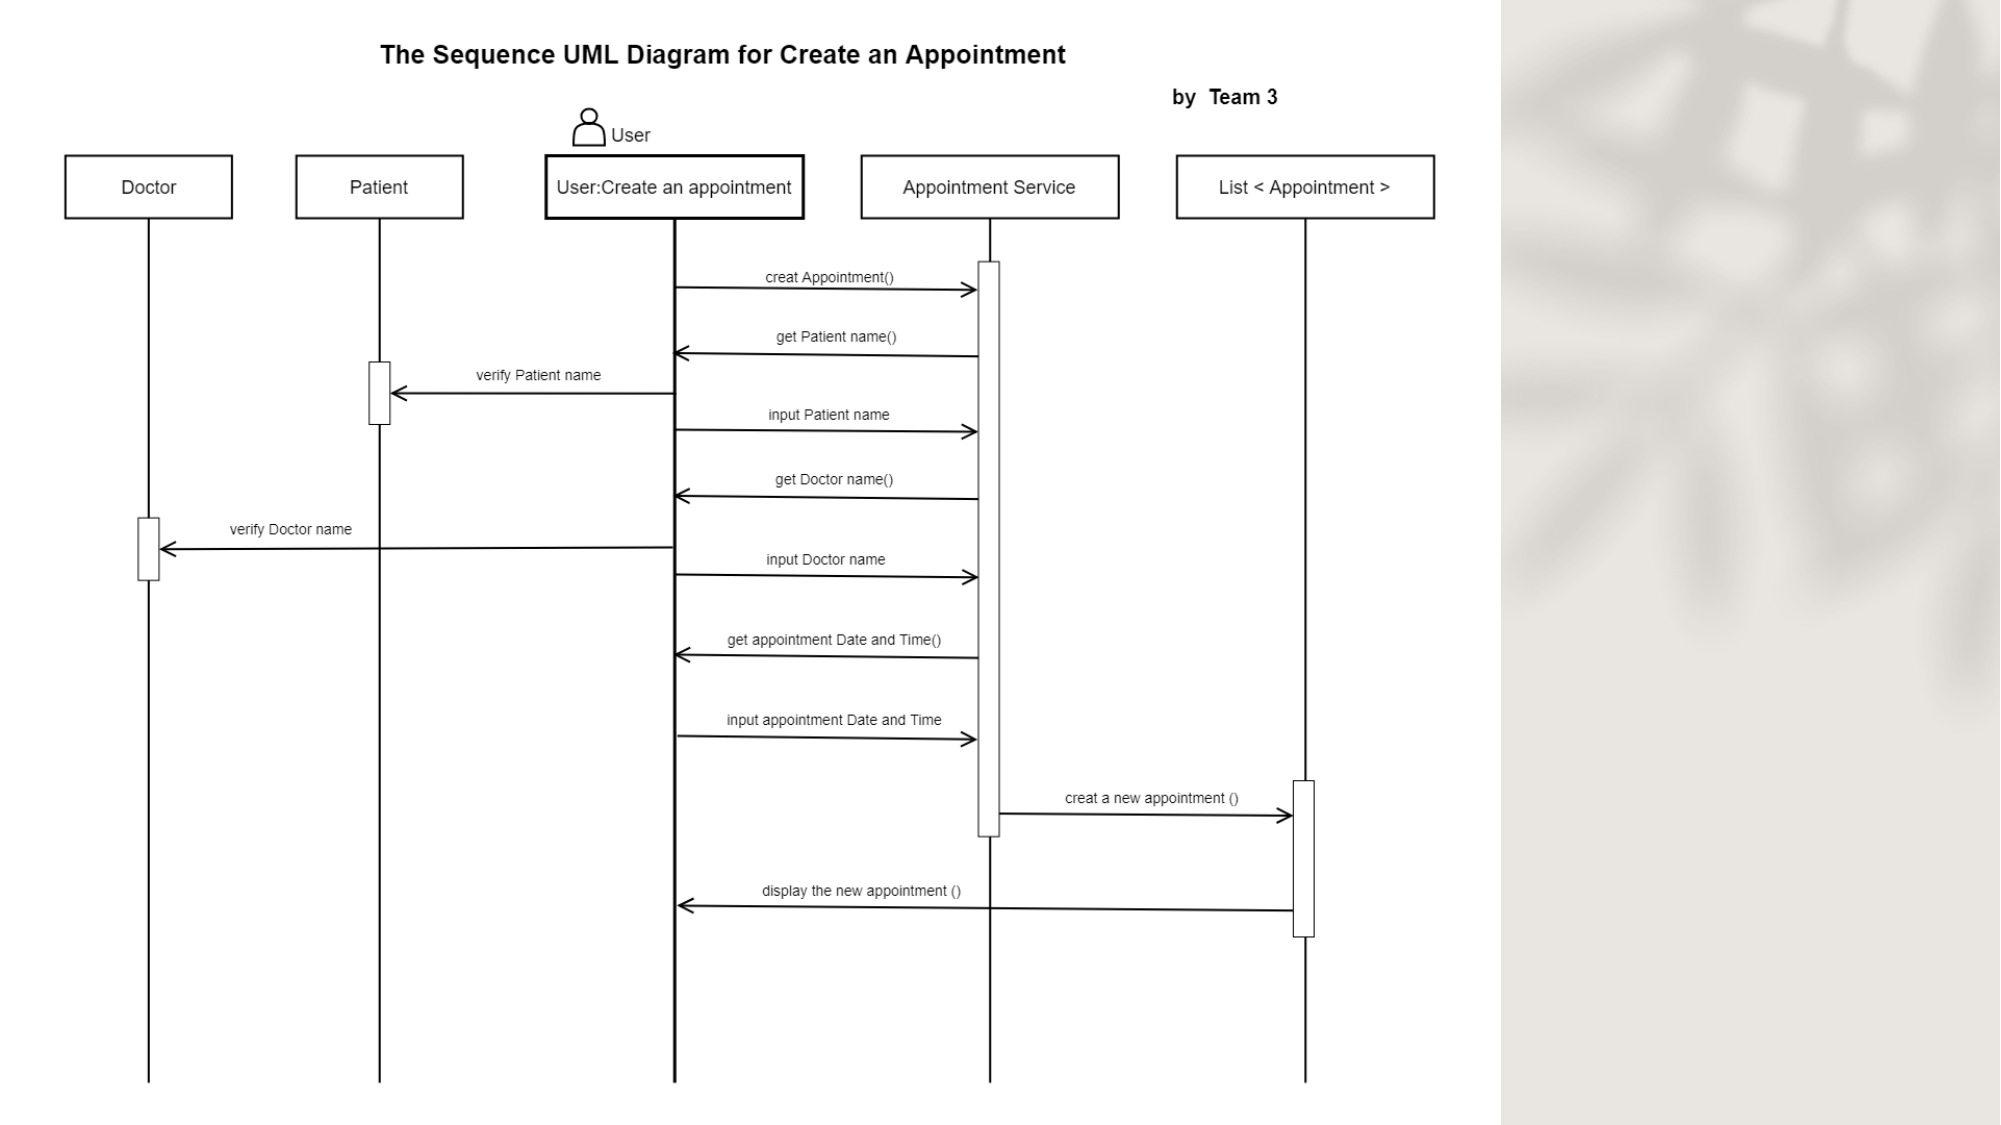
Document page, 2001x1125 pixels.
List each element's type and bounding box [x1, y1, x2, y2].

list [0, 0, 1501, 1125]
